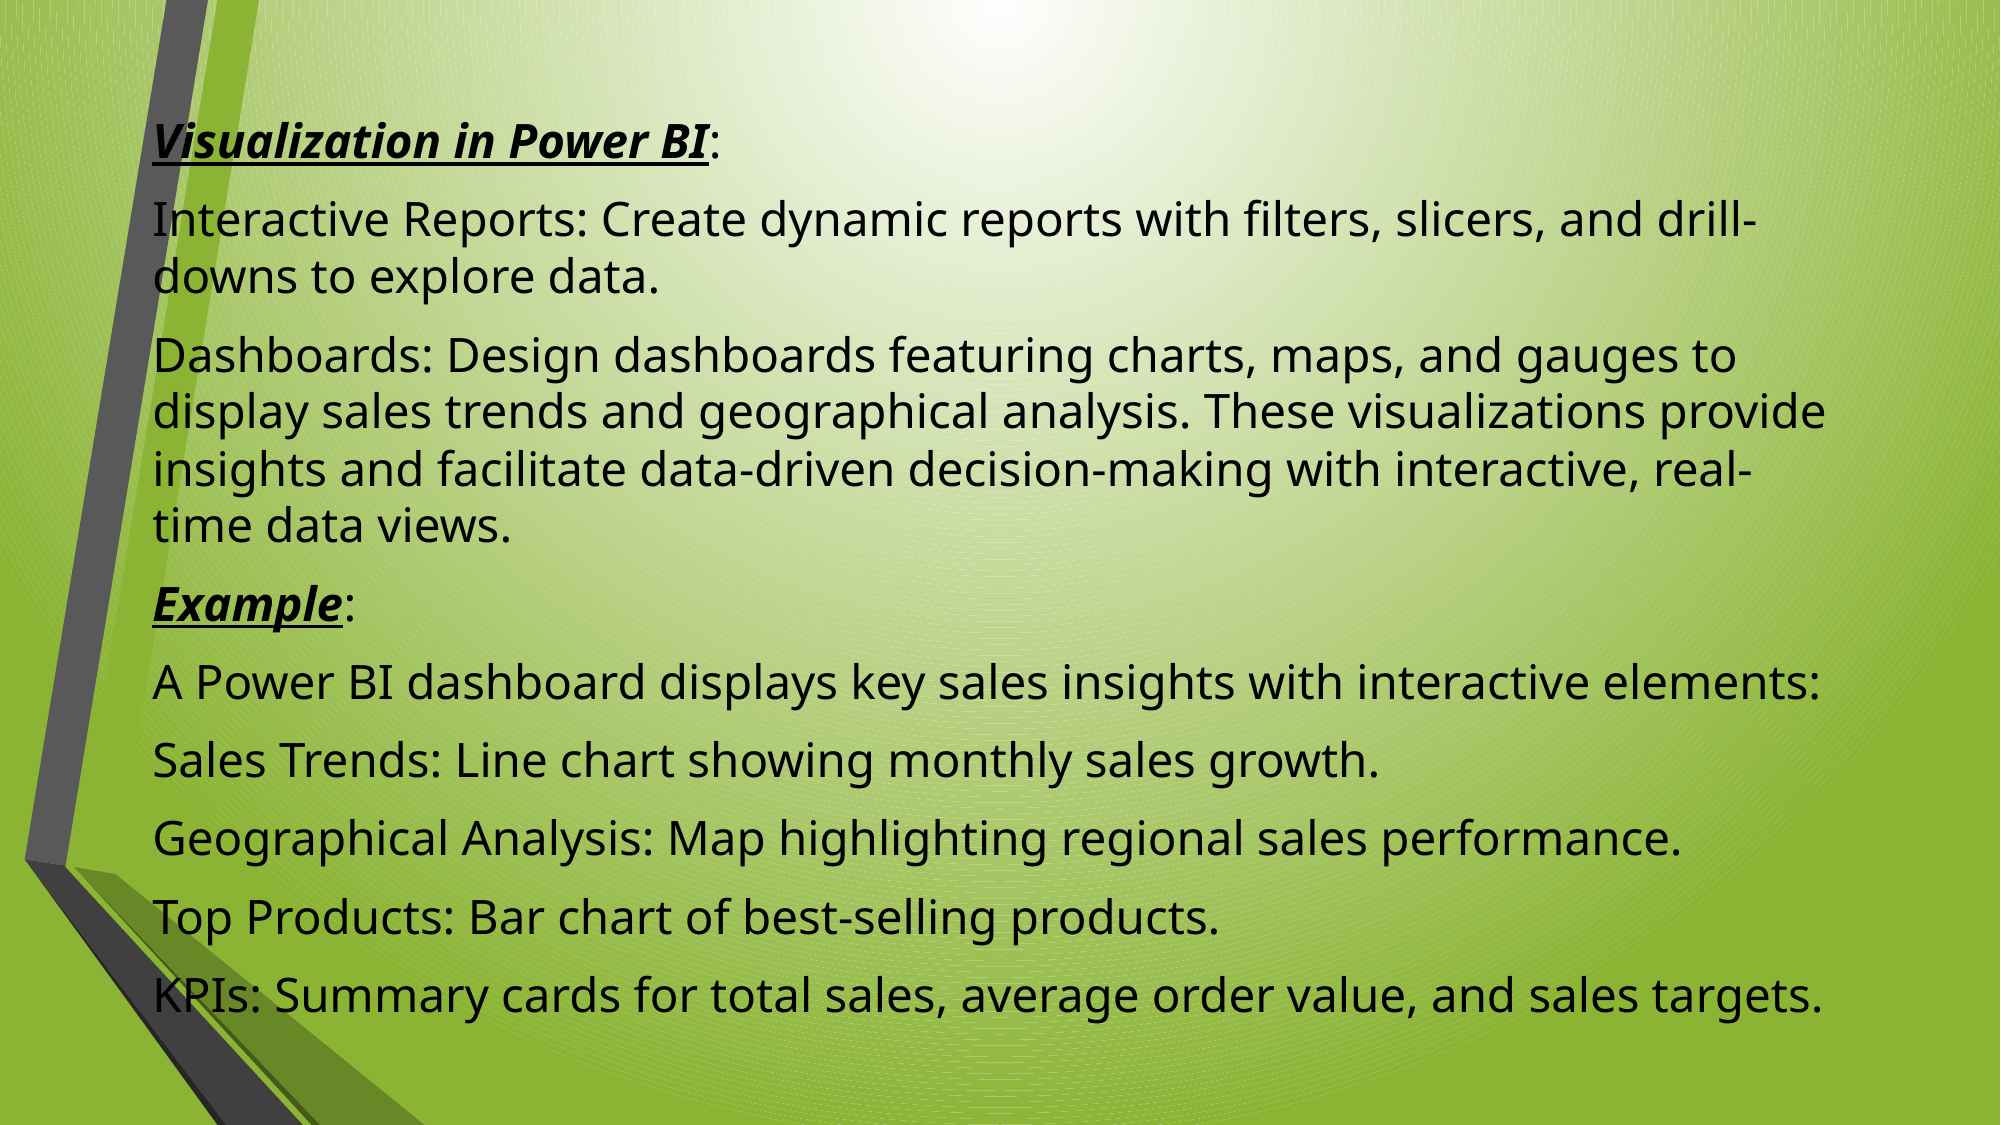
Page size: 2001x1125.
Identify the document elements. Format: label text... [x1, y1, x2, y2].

list Visualization in Power BI: Interactive Reports: Create dynamic reports with filters, slicers, and drill-downs to explore data. Dashboards: Design dashboards featuring charts, maps, and gauges to display sales trends and geographical analysis. These visualizations provide insights and facilitate data-driven decision-making with interactive, real-time data views. Example: A Power BI dashboard displays key sales insights with interactive elements: Sales Trends: Line chart showing monthly sales growth. Geographical Analysis: Map highlighting regional sales performance. Top Products: Bar chart of best-selling products. KPIs: Summary cards for total sales, average order value, and sales targets. [137, 50, 1863, 1083]
